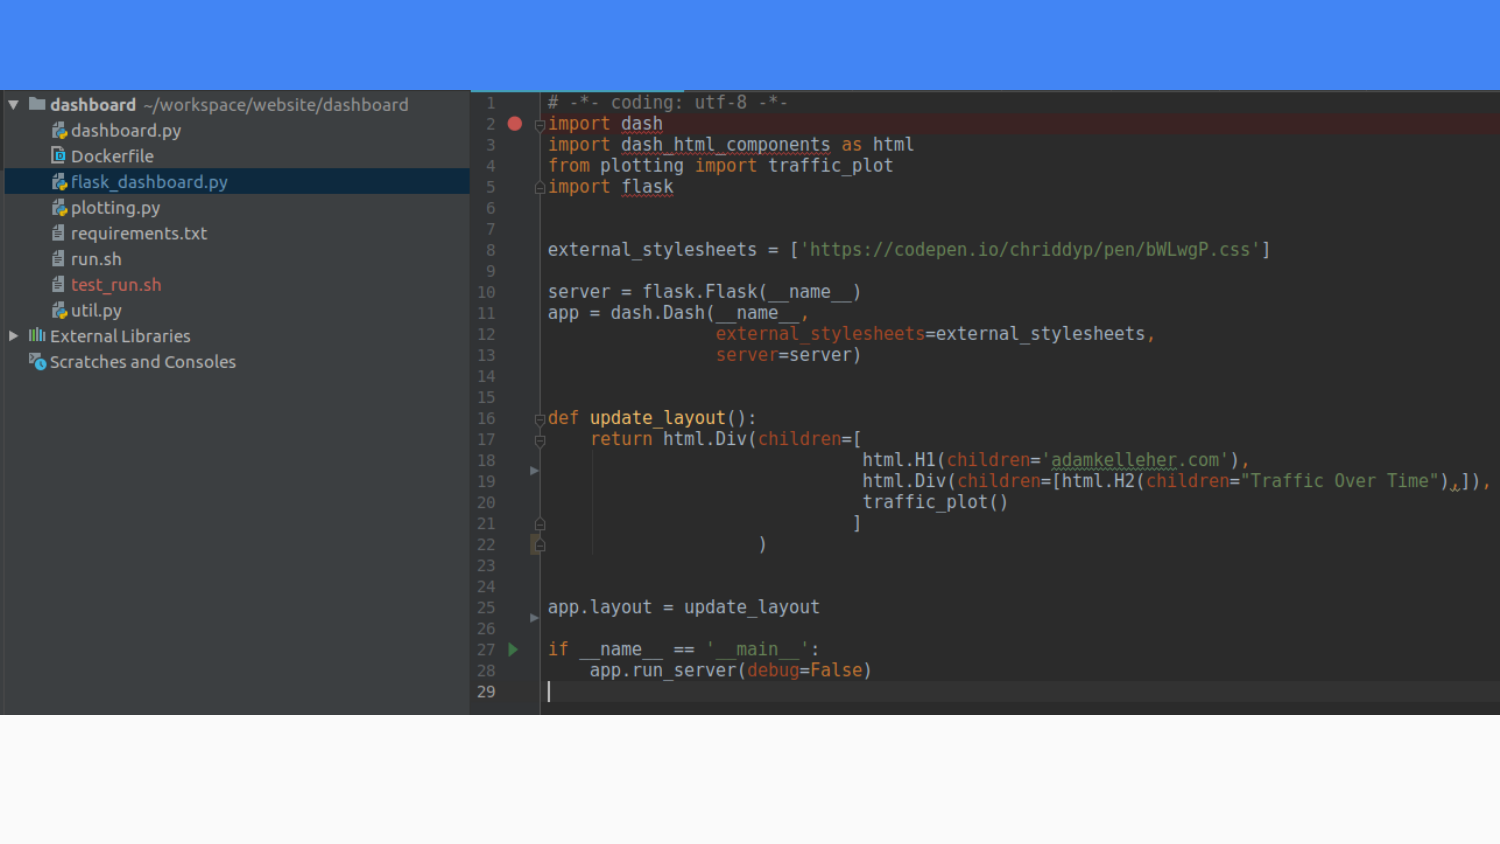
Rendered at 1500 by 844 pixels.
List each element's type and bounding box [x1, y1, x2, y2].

picture [0, 90, 1500, 715]
